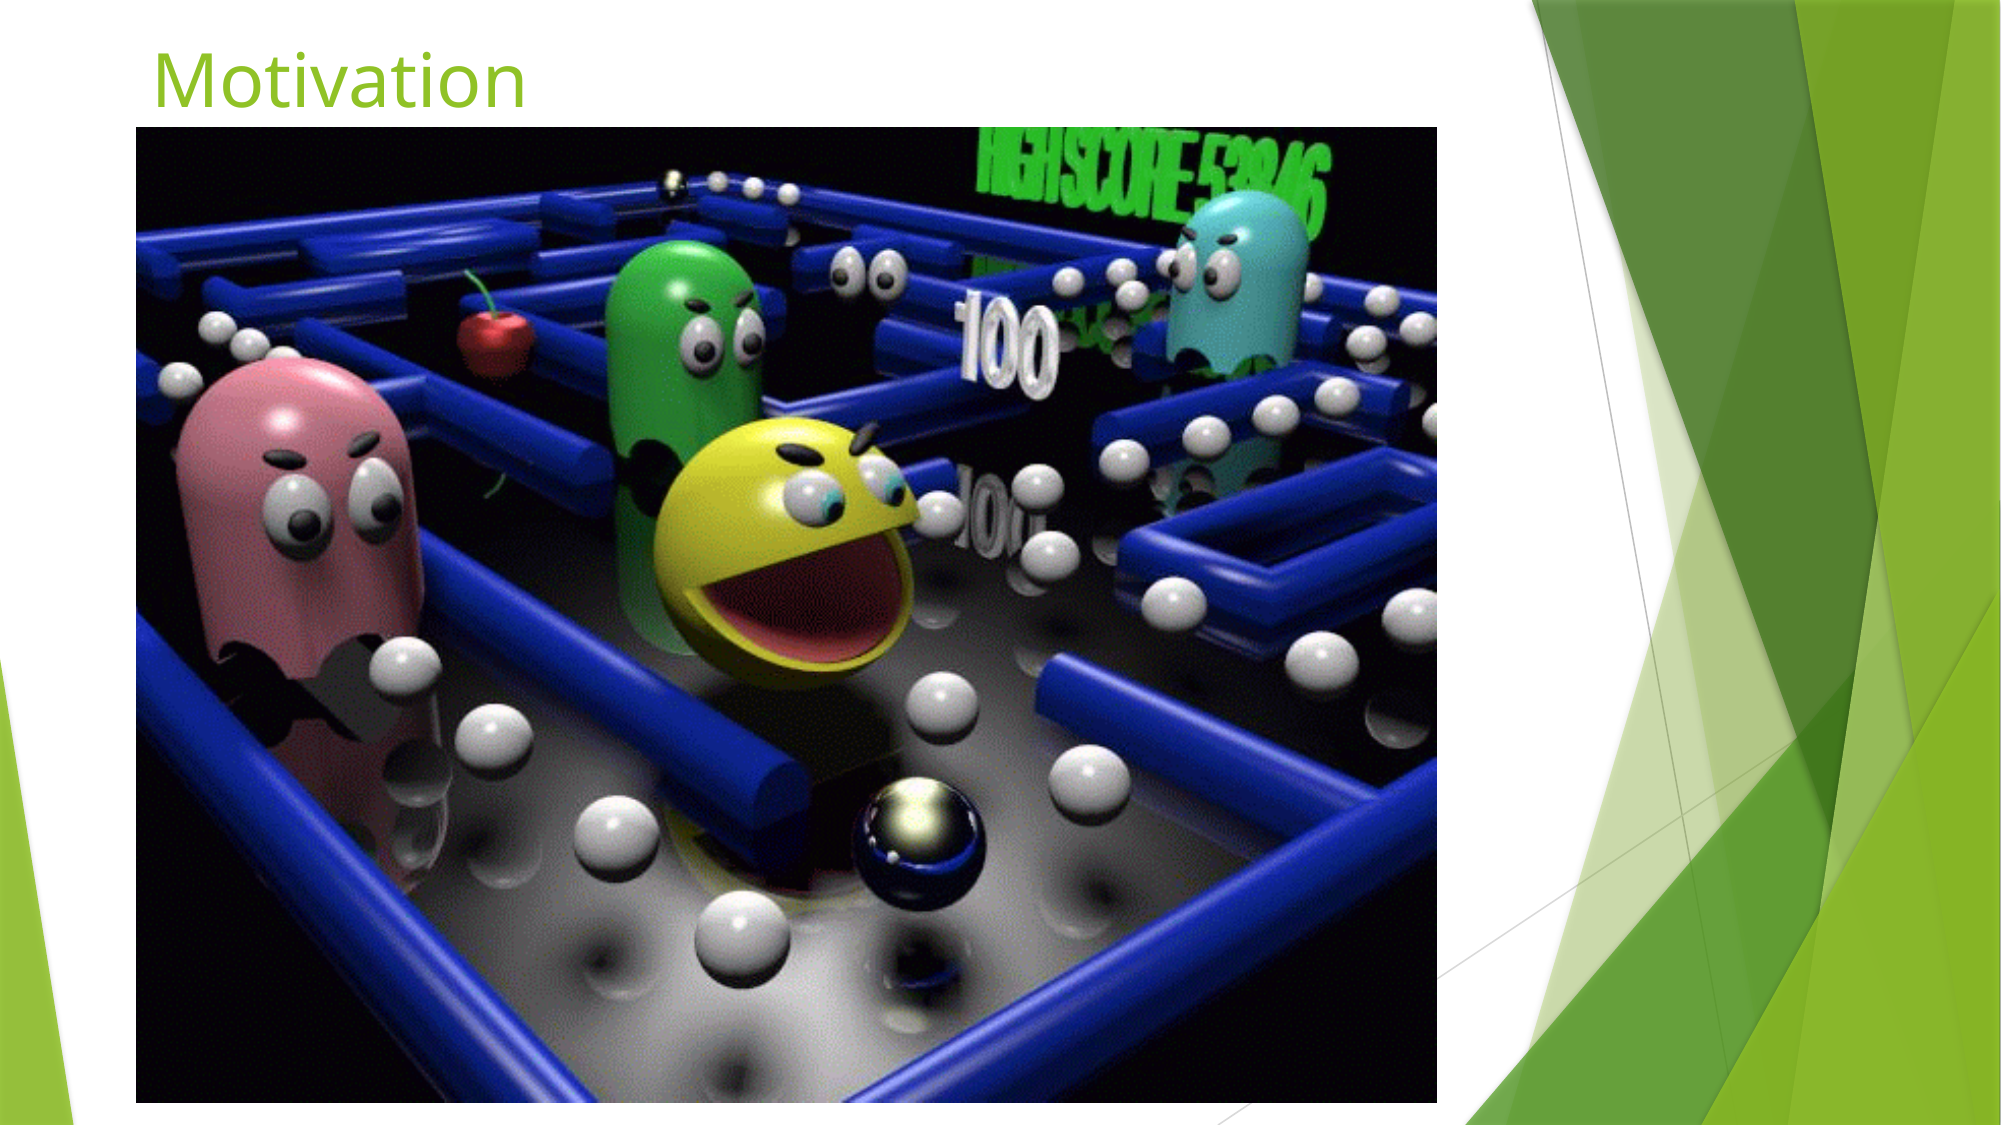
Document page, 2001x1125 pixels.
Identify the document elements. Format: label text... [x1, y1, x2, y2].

title Motivation [136, 25, 1837, 191]
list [135, 127, 1437, 1104]
